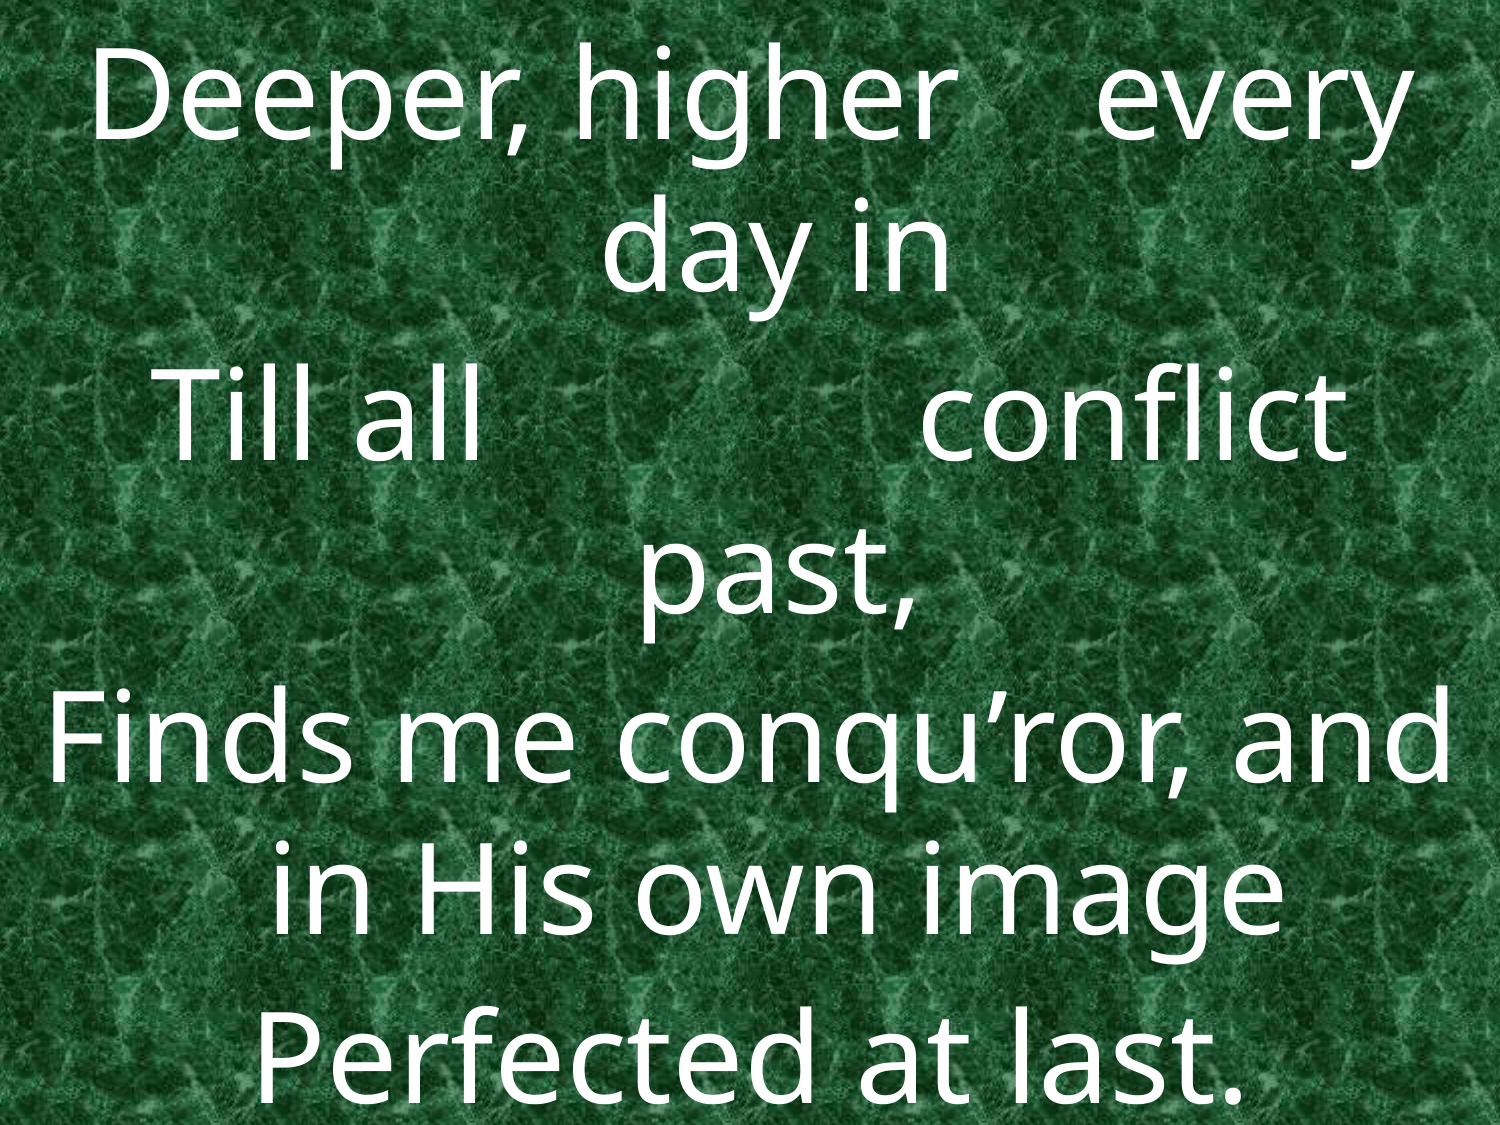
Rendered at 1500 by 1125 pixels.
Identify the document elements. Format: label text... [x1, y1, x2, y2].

picture [0, 0, 1500, 4]
list Deeper, higher every day in Till all conflict past, Finds me conqu’ror, and in His own image Perfected at last. [0, 4, 1500, 1125]
